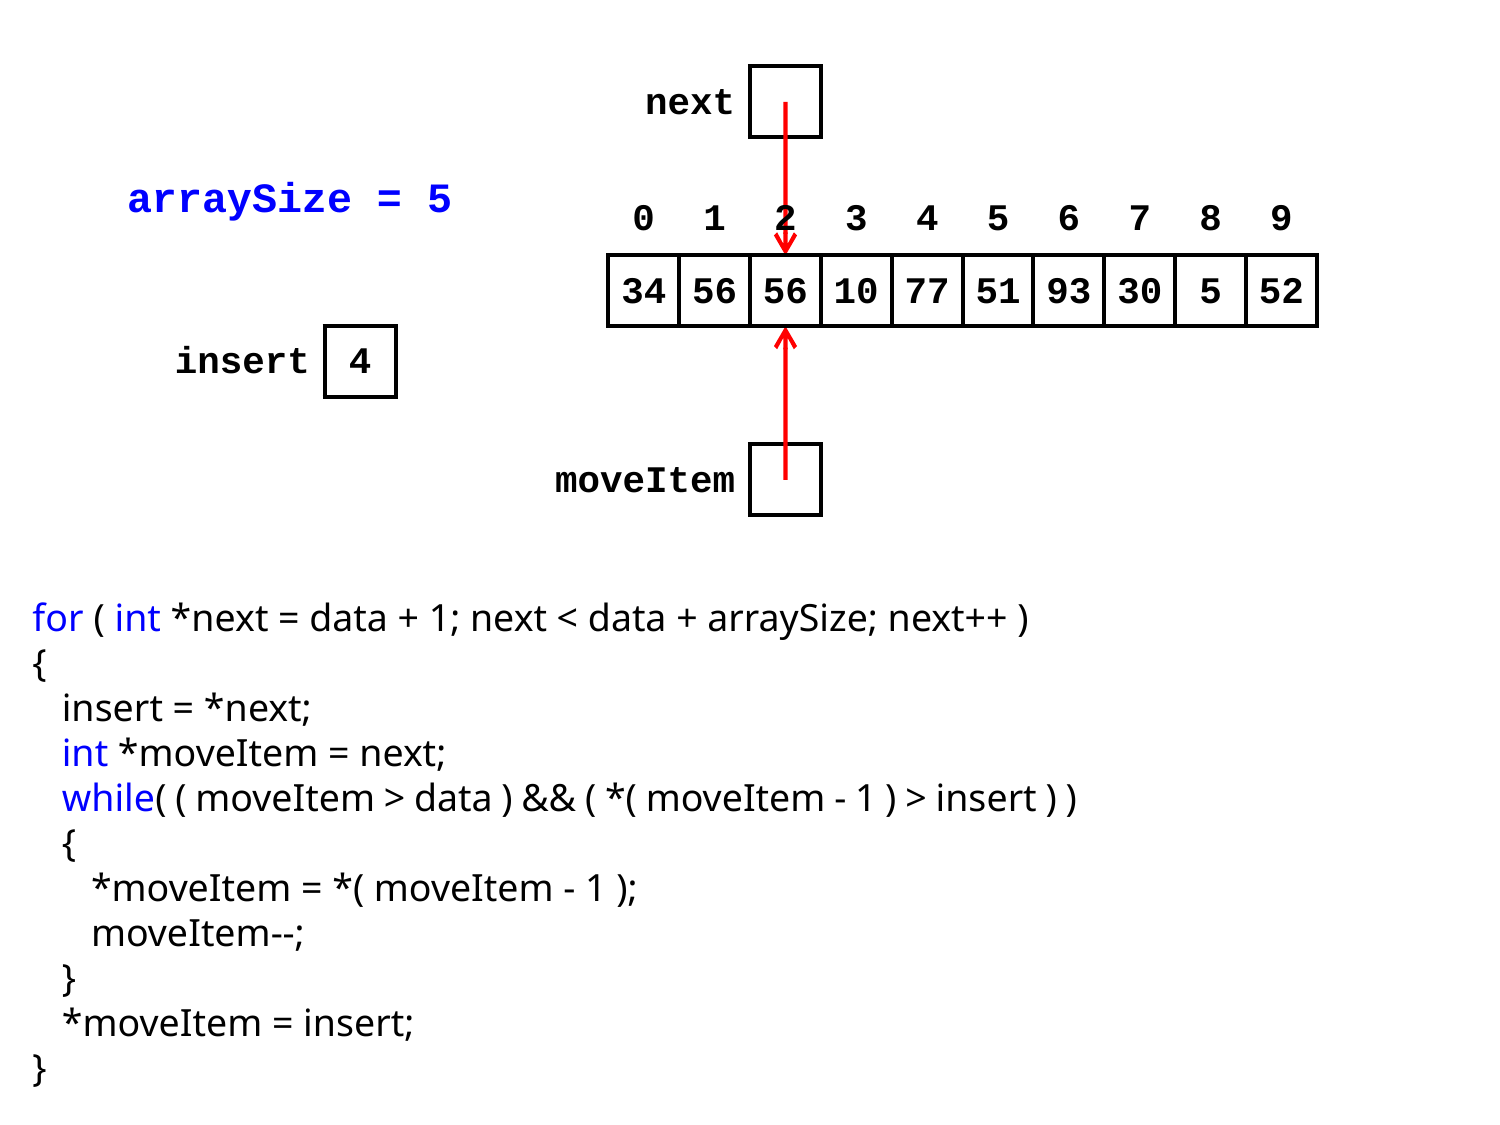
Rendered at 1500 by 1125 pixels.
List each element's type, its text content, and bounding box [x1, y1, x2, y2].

table_header 3 [821, 184, 892, 253]
table_header 1 [679, 184, 750, 253]
table_header 0 [608, 184, 679, 253]
table_cell 5 [1177, 257, 1244, 324]
table_header 5 [963, 184, 1033, 253]
title arraySize = 5 [111, 160, 491, 232]
table_cell 52 [1248, 257, 1315, 324]
table_header 9 [1246, 184, 1317, 253]
table_header [752, 446, 819, 513]
table_header moveItem [537, 444, 748, 515]
table_cell 30 [1106, 257, 1173, 324]
table_cell 77 [894, 257, 961, 324]
table_header 7 [1104, 184, 1175, 253]
table_cell 34 [610, 257, 677, 324]
table_header 4 [327, 328, 394, 395]
table_header 6 [1033, 184, 1104, 253]
table_header [752, 68, 819, 135]
table_header 4 [892, 184, 963, 253]
table_cell 56 [681, 257, 748, 324]
table_header 8 [1175, 184, 1246, 253]
table_header 2 [750, 184, 821, 253]
table_cell 56 [752, 257, 819, 324]
table_cell 10 [823, 257, 890, 324]
table_cell 51 [965, 257, 1031, 324]
table_cell 93 [1035, 257, 1102, 324]
table_header next [608, 66, 748, 137]
list for ( int *next = data + 1; next < data + arraySize; next++ ) { insert = *next; int *moveItem = next; while( ( moveItem > data ) && ( *( moveItem - 1 ) > insert ) ) { *moveItem = *( moveItem - 1 ); moveItem--; } *moveItem = insert; } [17, 585, 1483, 1107]
table_header insert [159, 326, 323, 397]
